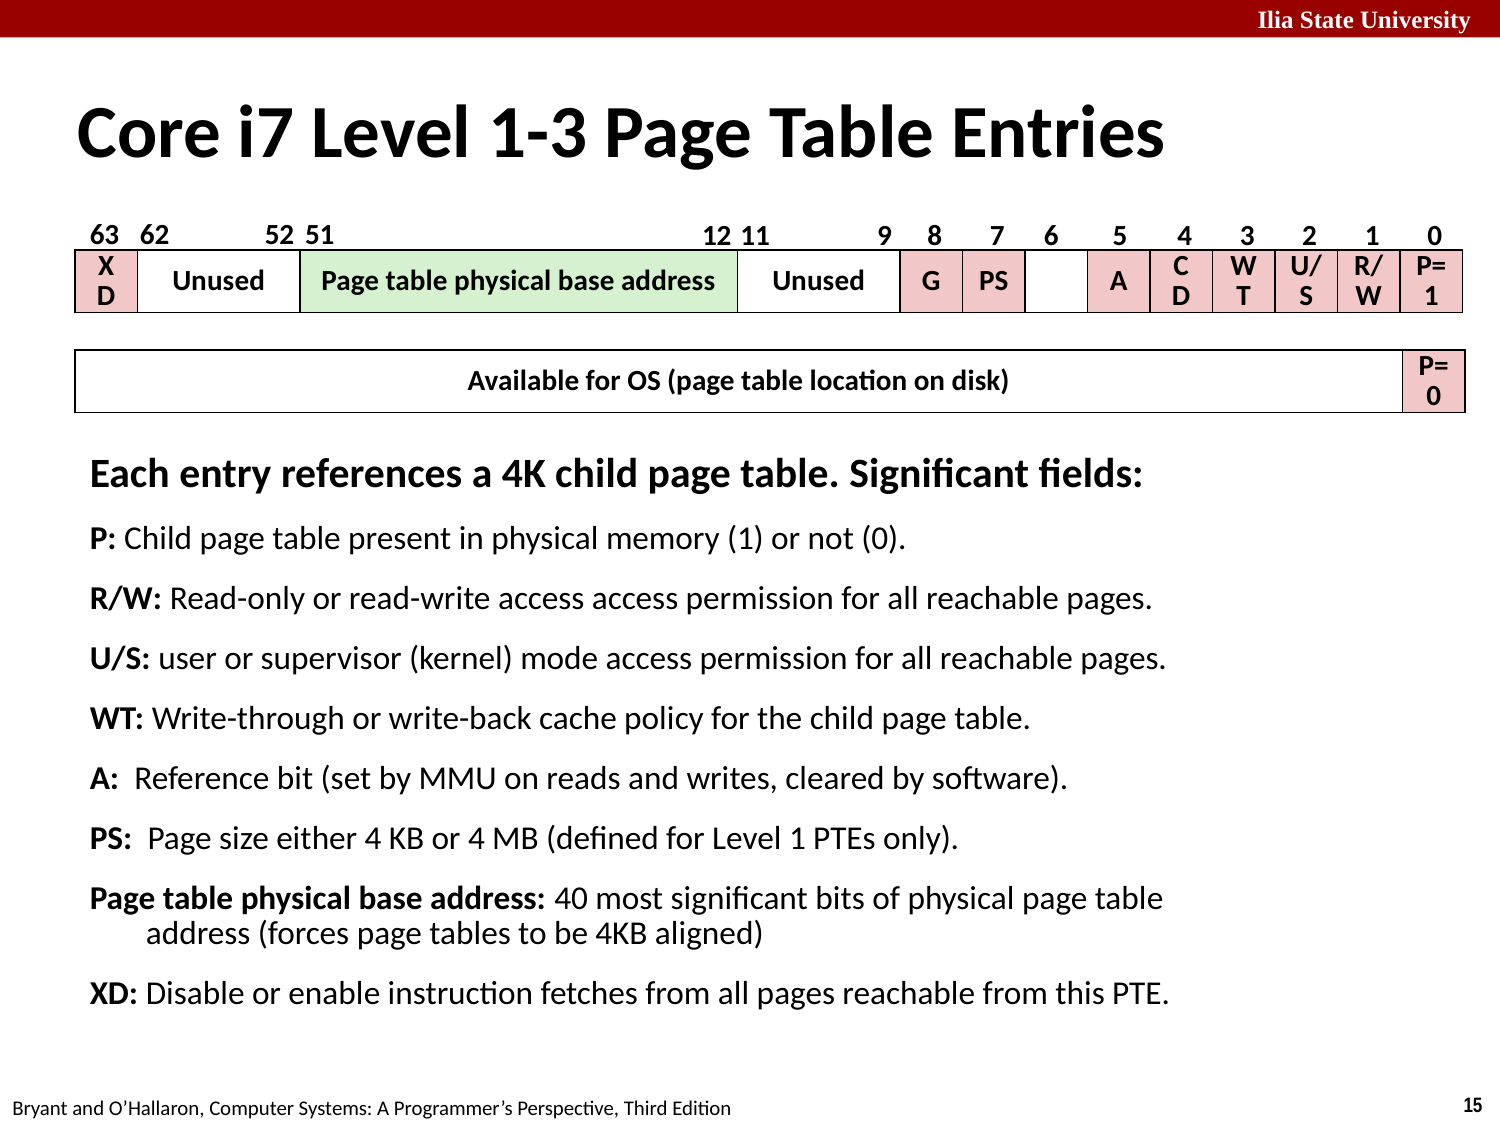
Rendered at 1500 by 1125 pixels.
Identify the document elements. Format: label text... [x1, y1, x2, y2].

text_box Available for OS (page table location on disk) [75, 349, 1402, 413]
text_box 51 [310, 212, 350, 258]
text_box 0 [1412, 213, 1458, 259]
text_box Unused [138, 249, 300, 313]
text_box 63 [74, 212, 135, 258]
text_box Unused [737, 249, 899, 313]
text_box R/W [1337, 249, 1399, 313]
text_box [1024, 249, 1087, 313]
text_box Each entry references a 4K child page table. Significant fields: P: Child page table present in physical memory (1) or not (0). R/W: Read-only or read-write access access permission for all reachable pages. U/S: user or supervisor (kernel) mode access permission for all reachable pages. WT: Write-through or write-back cache policy for the child page table. A: Reference bit (set by MMU on reads and writes, cleared by software). PS: Page size either 4 KB or 4 MB (defined for Level 1 PTEs only). Page table physical base address: 40 most significant bits of physical page table address (forces page tables to be 4KB aligned) XD: Disable or enable instruction fetches from all pages reachable from this PTE. [74, 444, 1213, 1019]
text_box 52 [249, 212, 310, 258]
text_box 8 [912, 213, 958, 259]
text_box CD [1149, 249, 1212, 313]
text_box 9 [862, 213, 908, 259]
text_box XD [74, 258, 138, 313]
text_box 4 [1162, 213, 1208, 259]
text_box 5 [1097, 213, 1143, 259]
text_box A [1087, 249, 1149, 313]
text_box 7 [975, 213, 1020, 259]
text_box P=1 [1399, 249, 1463, 313]
text_box 6 [1029, 213, 1075, 259]
text_box U/S [1274, 249, 1337, 313]
text_box 62 [135, 212, 185, 258]
text_box PS [962, 249, 1024, 313]
text_box 11 [725, 213, 786, 259]
text_box 1 [1350, 213, 1395, 259]
text_box WT [1212, 249, 1274, 313]
text_box G [899, 249, 962, 313]
text_box Page table physical base address [300, 249, 737, 313]
text_box P=0 [1402, 349, 1465, 413]
title Core i7 Level 1-3 Page Table Entries [62, 80, 1268, 175]
text_box 2 [1287, 213, 1333, 259]
text_box 12 [687, 213, 725, 259]
text_box 3 [1224, 213, 1270, 259]
